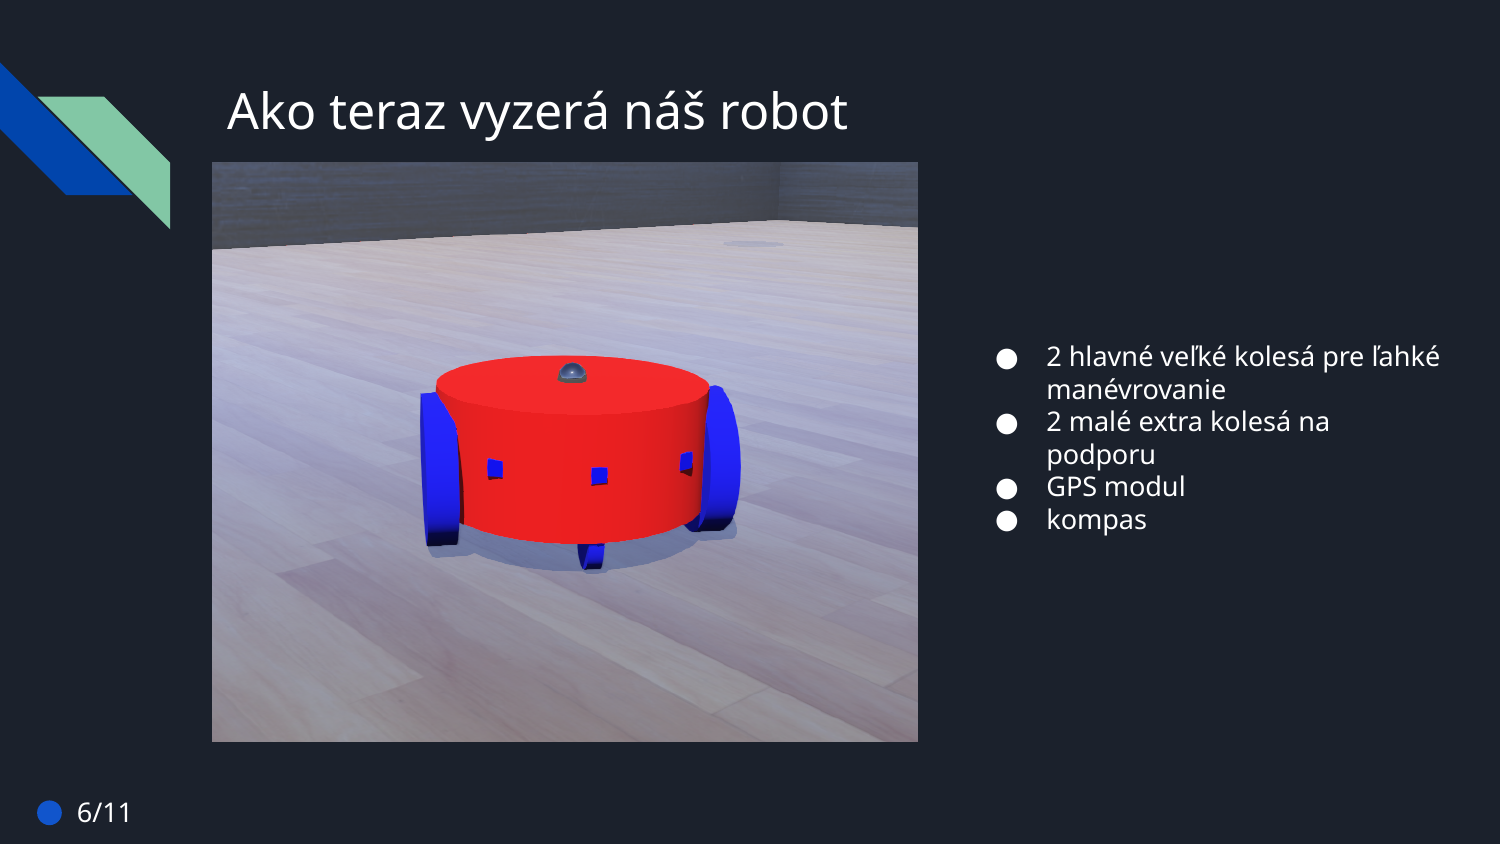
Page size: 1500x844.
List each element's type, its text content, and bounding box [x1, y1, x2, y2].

text_box 2 hlavné veľké kolesá pre ľahké manévrovanie 2 malé extra kolesá na podporu GPS modul kompas [956, 324, 1459, 550]
title Ako teraz vyzerá náš robot [212, 64, 1368, 215]
text_box 6/11 [61, 780, 166, 826]
text_box [37, 800, 62, 826]
picture [212, 162, 918, 743]
